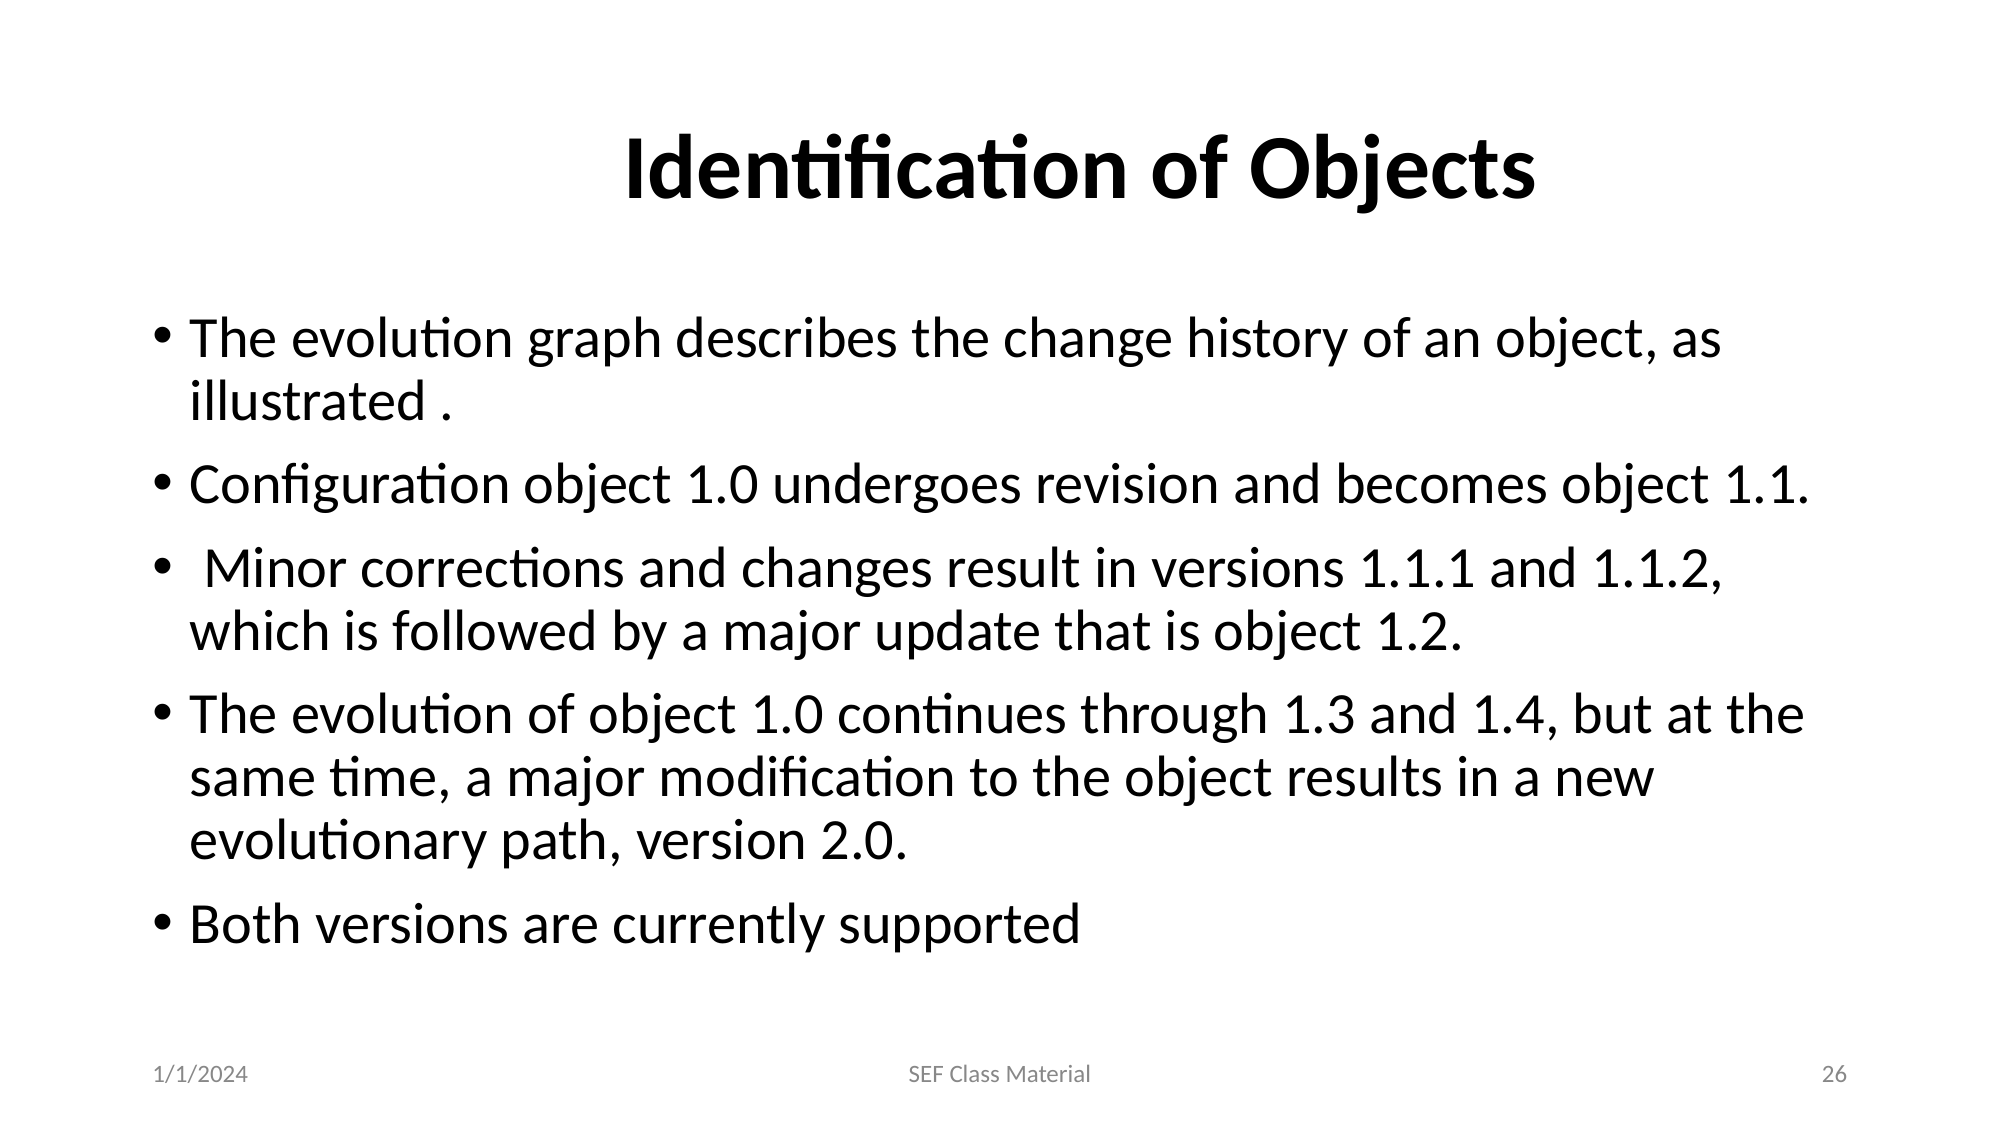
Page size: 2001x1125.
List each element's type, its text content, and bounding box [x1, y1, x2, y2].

title Identification of Objects [137, 59, 1863, 278]
list The evolution graph describes the change history of an object, as illustrated . Configuration object 1.0 undergoes revision and becomes object 1.1. Minor corrections and changes result in versions 1.1.1 and 1.1.2, which is followed by a major update that is object 1.2. The evolution of object 1.0 continues through 1.3 and 1.4, but at the same time, a major modification to the object results in a new evolutionary path, version 2.0. Both versions are currently supported [137, 299, 1863, 1014]
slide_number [137, 1042, 588, 1103]
footer SEF Class Material [662, 1042, 1338, 1103]
slide_number ‹#› [1412, 1042, 1863, 1103]
